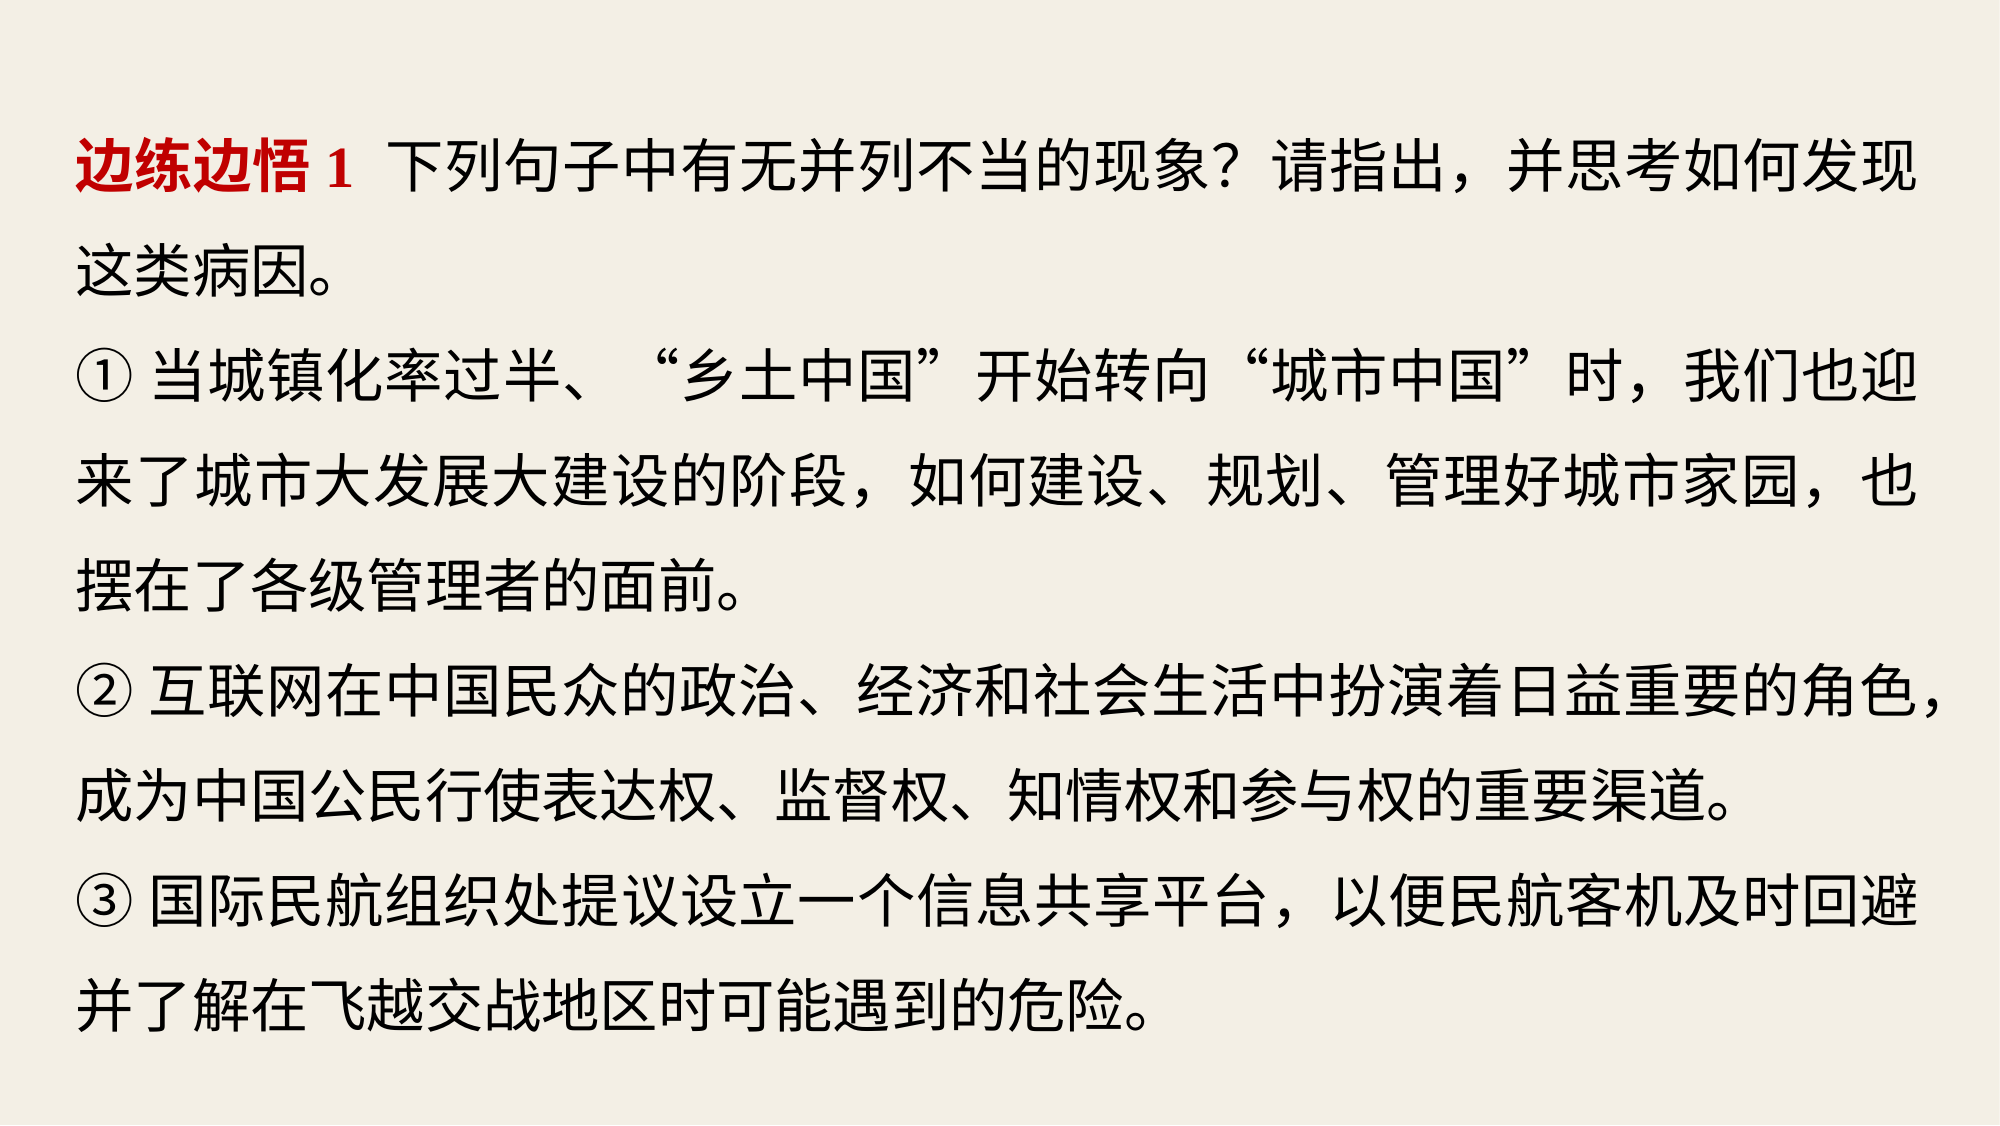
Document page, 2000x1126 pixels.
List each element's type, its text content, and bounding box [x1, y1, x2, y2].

text_box 边练边悟1 下列句子中有无并列不当的现象？请指出，并思考如何发现这类病因。 ①当城镇化率过半、“乡土中国”开始转向“城市中国”时，我们也迎来了城市大发展大建设的阶段，如何建设、规划、管理好城市家园，也摆在了各级管理者的面前。 ②互联网在中国民众的政治、经济和社会生活中扮演着日益重要的角色，成为中国公民行使表达权、监督权、知情权和参与权的重要渠道。 ③国际民航组织处提议设立一个信息共享平台，以便民航客机及时回避并了解在飞越交战地区时可能遇到的危险。 [55, 84, 1939, 1049]
